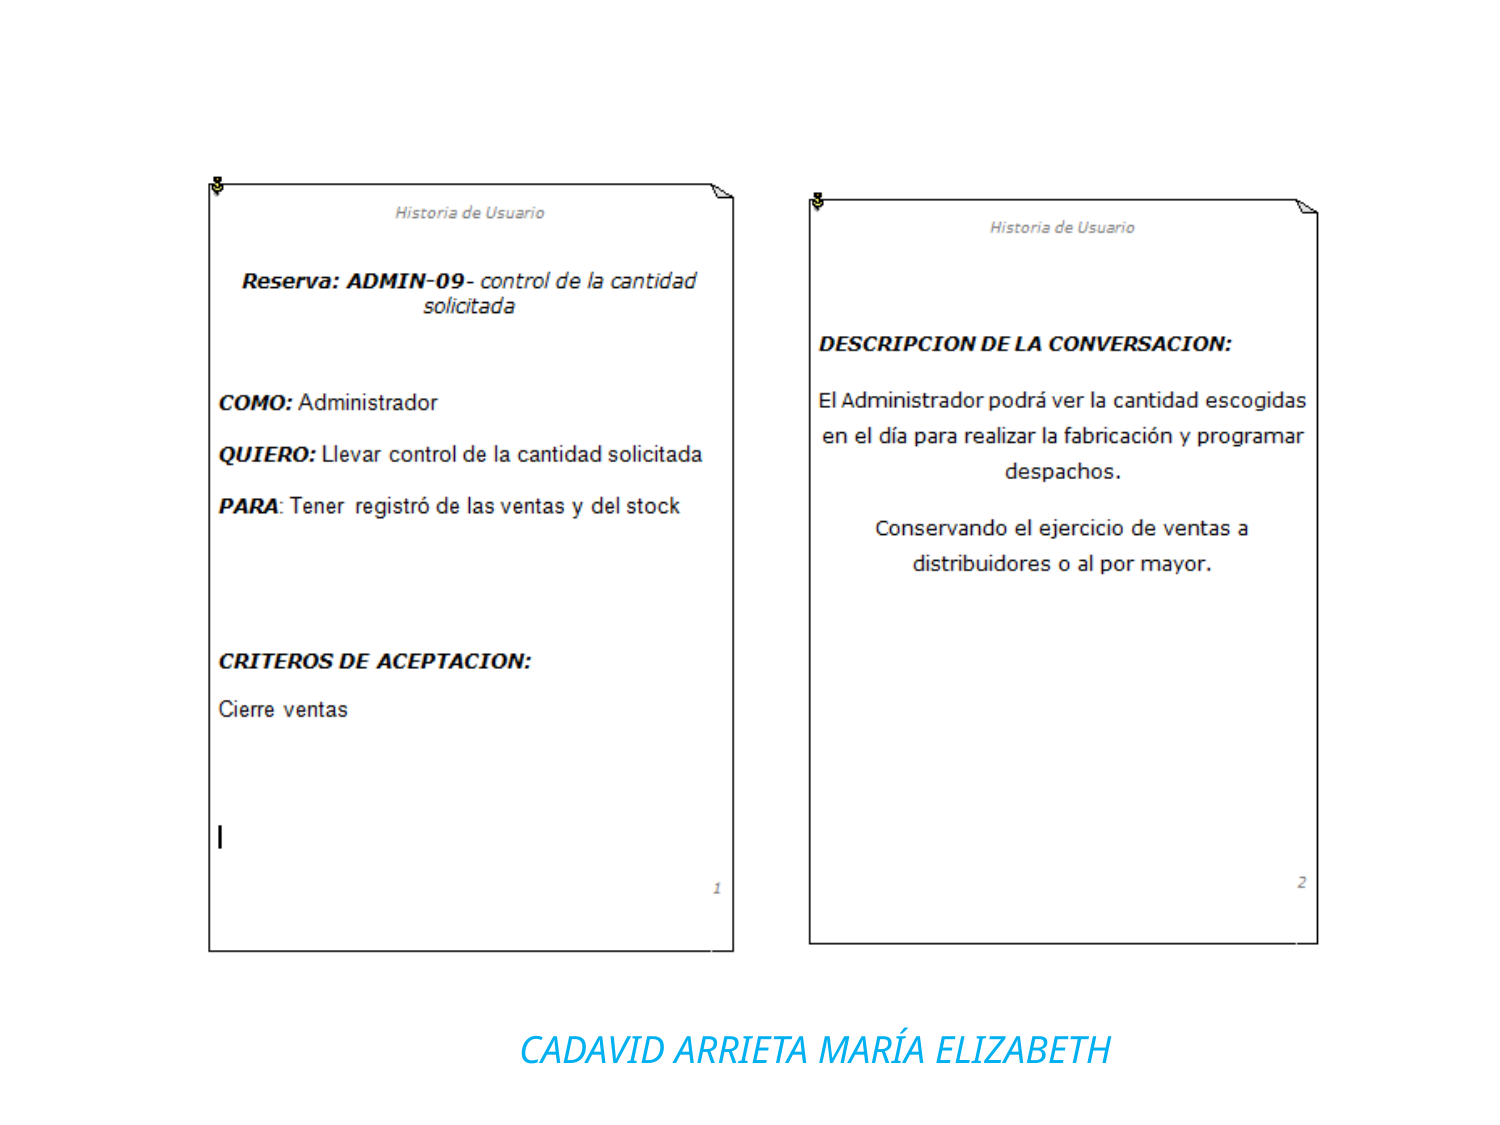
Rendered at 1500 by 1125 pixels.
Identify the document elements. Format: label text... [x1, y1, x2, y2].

picture [784, 175, 1338, 962]
picture [187, 152, 756, 974]
text_box CADAVID ARRIETA MARÍA ELIZABETH [375, 1018, 1266, 1124]
